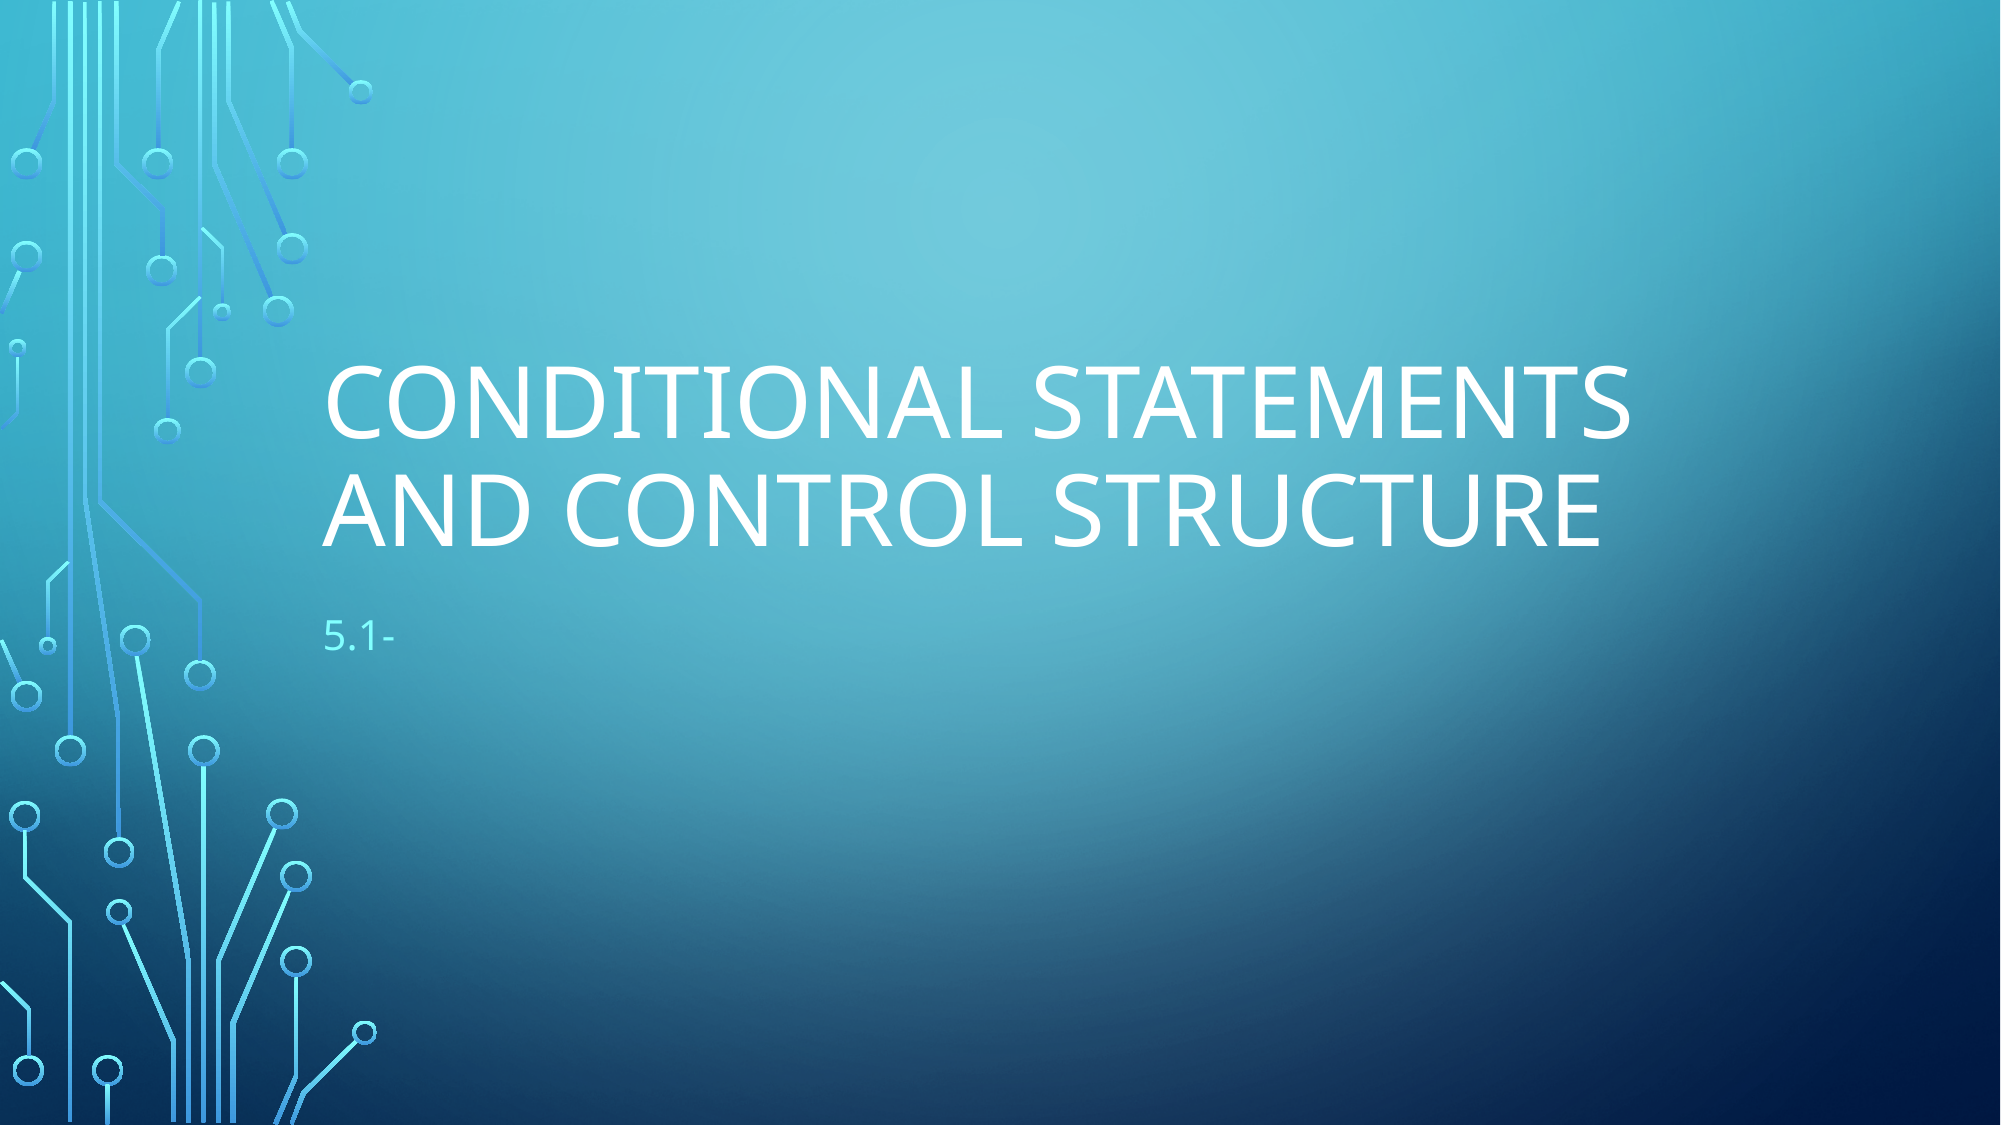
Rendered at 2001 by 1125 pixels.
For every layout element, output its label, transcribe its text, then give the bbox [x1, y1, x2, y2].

subtitle 5.1- [307, 590, 1750, 863]
title Conditional Statements and Control Structure [307, 184, 1750, 576]
